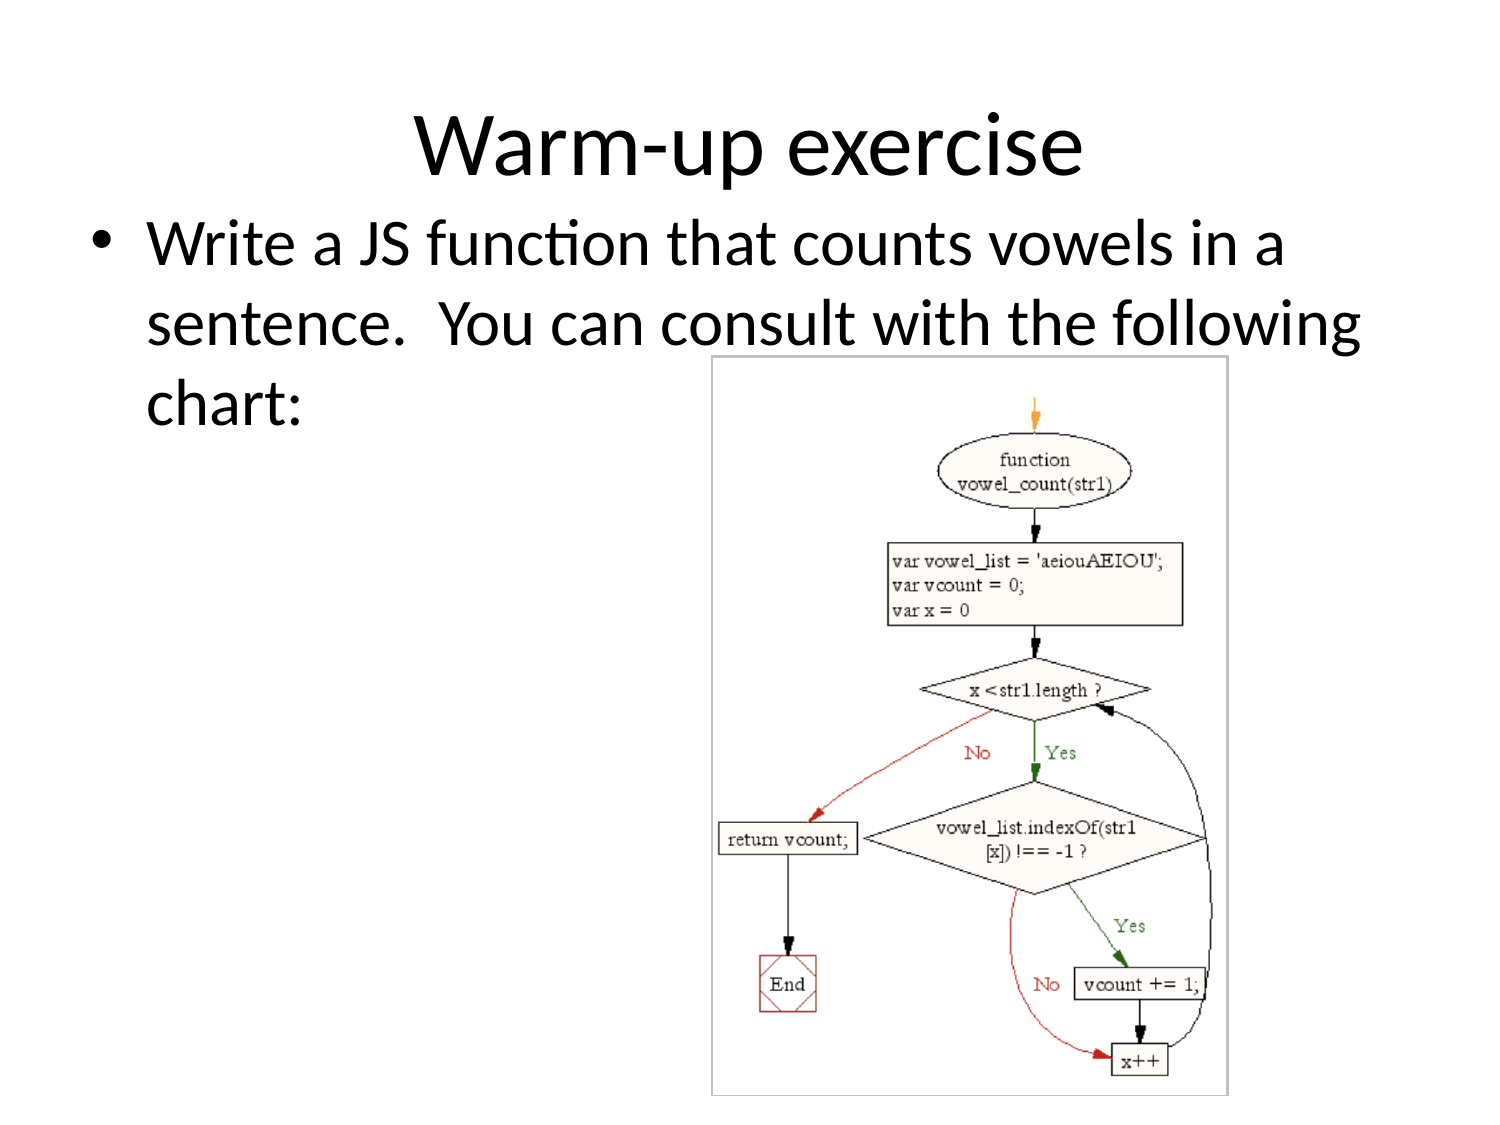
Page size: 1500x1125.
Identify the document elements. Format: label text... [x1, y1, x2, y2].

picture [701, 351, 1292, 1118]
title Warm-up exercise [75, 45, 1425, 191]
list Write a JS function that counts vowels in a sentence. You can consult with the following chart: [75, 191, 1425, 934]
